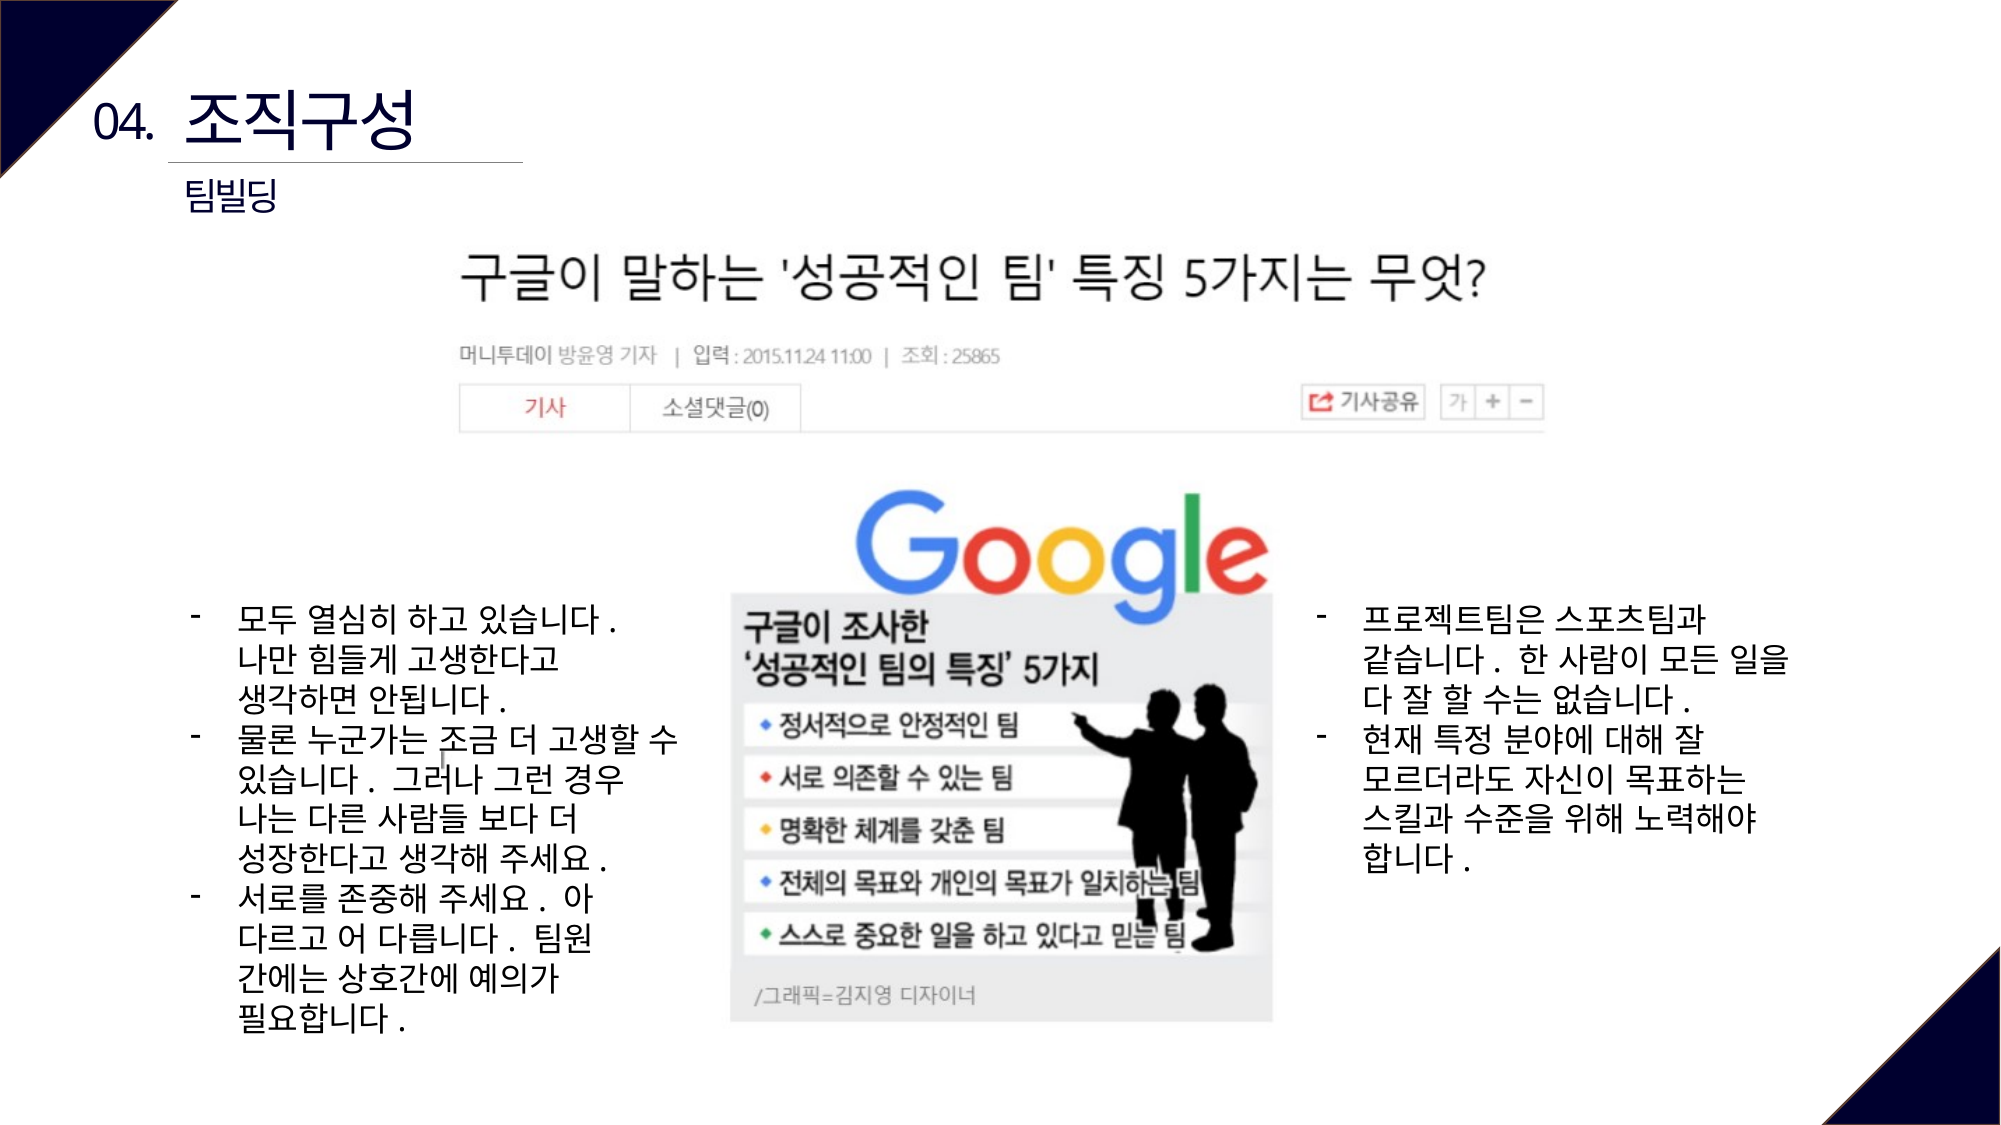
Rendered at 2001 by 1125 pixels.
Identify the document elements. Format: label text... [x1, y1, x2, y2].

text_box 팀빌딩 [168, 165, 1000, 225]
text_box 04. [78, 81, 172, 157]
text_box 모두 열심히 하고 있습니다. 나만 힘들게 고생한다고 생각하면 안됩니다. 물론 누군가는 조금 더 고생할 수 있습니다. 그러나 그런 경우 나는 다른 사람들 보다 더 성장한다고 생각해 주세요. 서로를 존중해 주세요. 아 다르고 어 다릅니다. 팀원 간에는 상호간에 예의가 필요합니다. [175, 591, 441, 1046]
text_box 조직구성 [168, 71, 1000, 165]
text_box 프로젝트팀은 스포츠팀과 같습니다. 한 사람이 모든 일을 다 잘 할 수는 없습니다. 현재 특정 분야에 대해 잘 모르더라도 자신이 목표하는 스킬과 수준을 위해 노력해야 합니다. [1559, 591, 1825, 886]
picture [441, 235, 1559, 1047]
